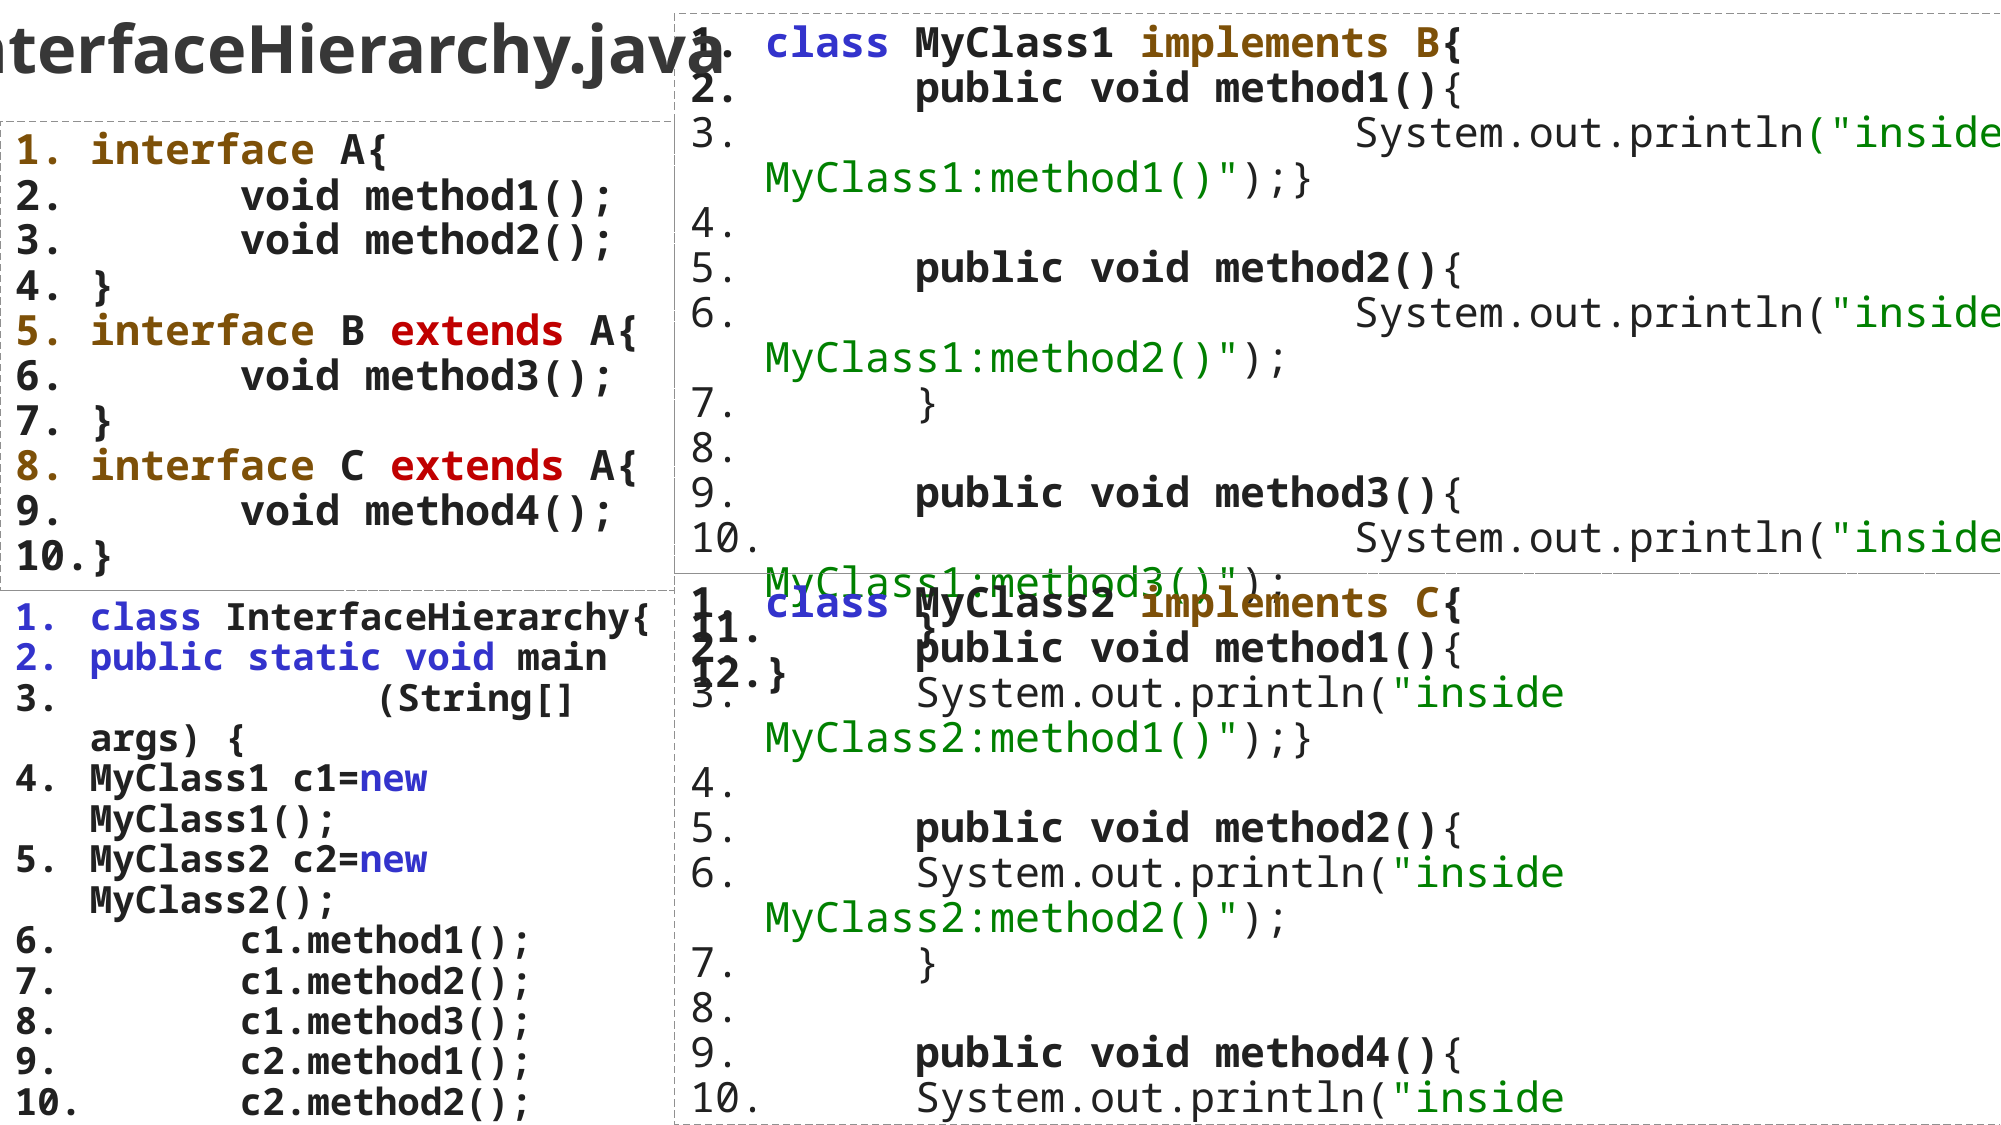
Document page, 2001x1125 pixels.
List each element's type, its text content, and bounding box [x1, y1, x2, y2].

text_box class MyClass1 implements B{ public void method1(){ System.out.println("inside MyClass1:method1()");} public void method2(){ System.out.println("inside MyClass1:method2()"); } public void method3(){ System.out.println("inside MyClass1:method3()"); } } [674, 13, 2000, 573]
list interface A{ void method1(); void method2(); } interface B extends A{ void method3(); } interface C extends A{ void method4(); } [0, 121, 674, 590]
text_box class MyClass2 implements C{ public void method1(){ System.out.println("inside MyClass2:method1()");} public void method2(){ System.out.println("inside MyClass2:method2()"); } public void method4(){ System.out.println("inside MyClass2:method4()"); } } [674, 573, 2000, 1125]
text_box InterfaceHierarchy.java [0, 0, 742, 95]
text_box class InterfaceHierarchy{ public static void main (String[] args) { MyClass1 c1=new MyClass1(); MyClass2 c2=new MyClass2(); c1.method1(); c1.method2(); c1.method3(); c2.method1(); c2.method2(); c2.method4(); } } [0, 590, 675, 1125]
